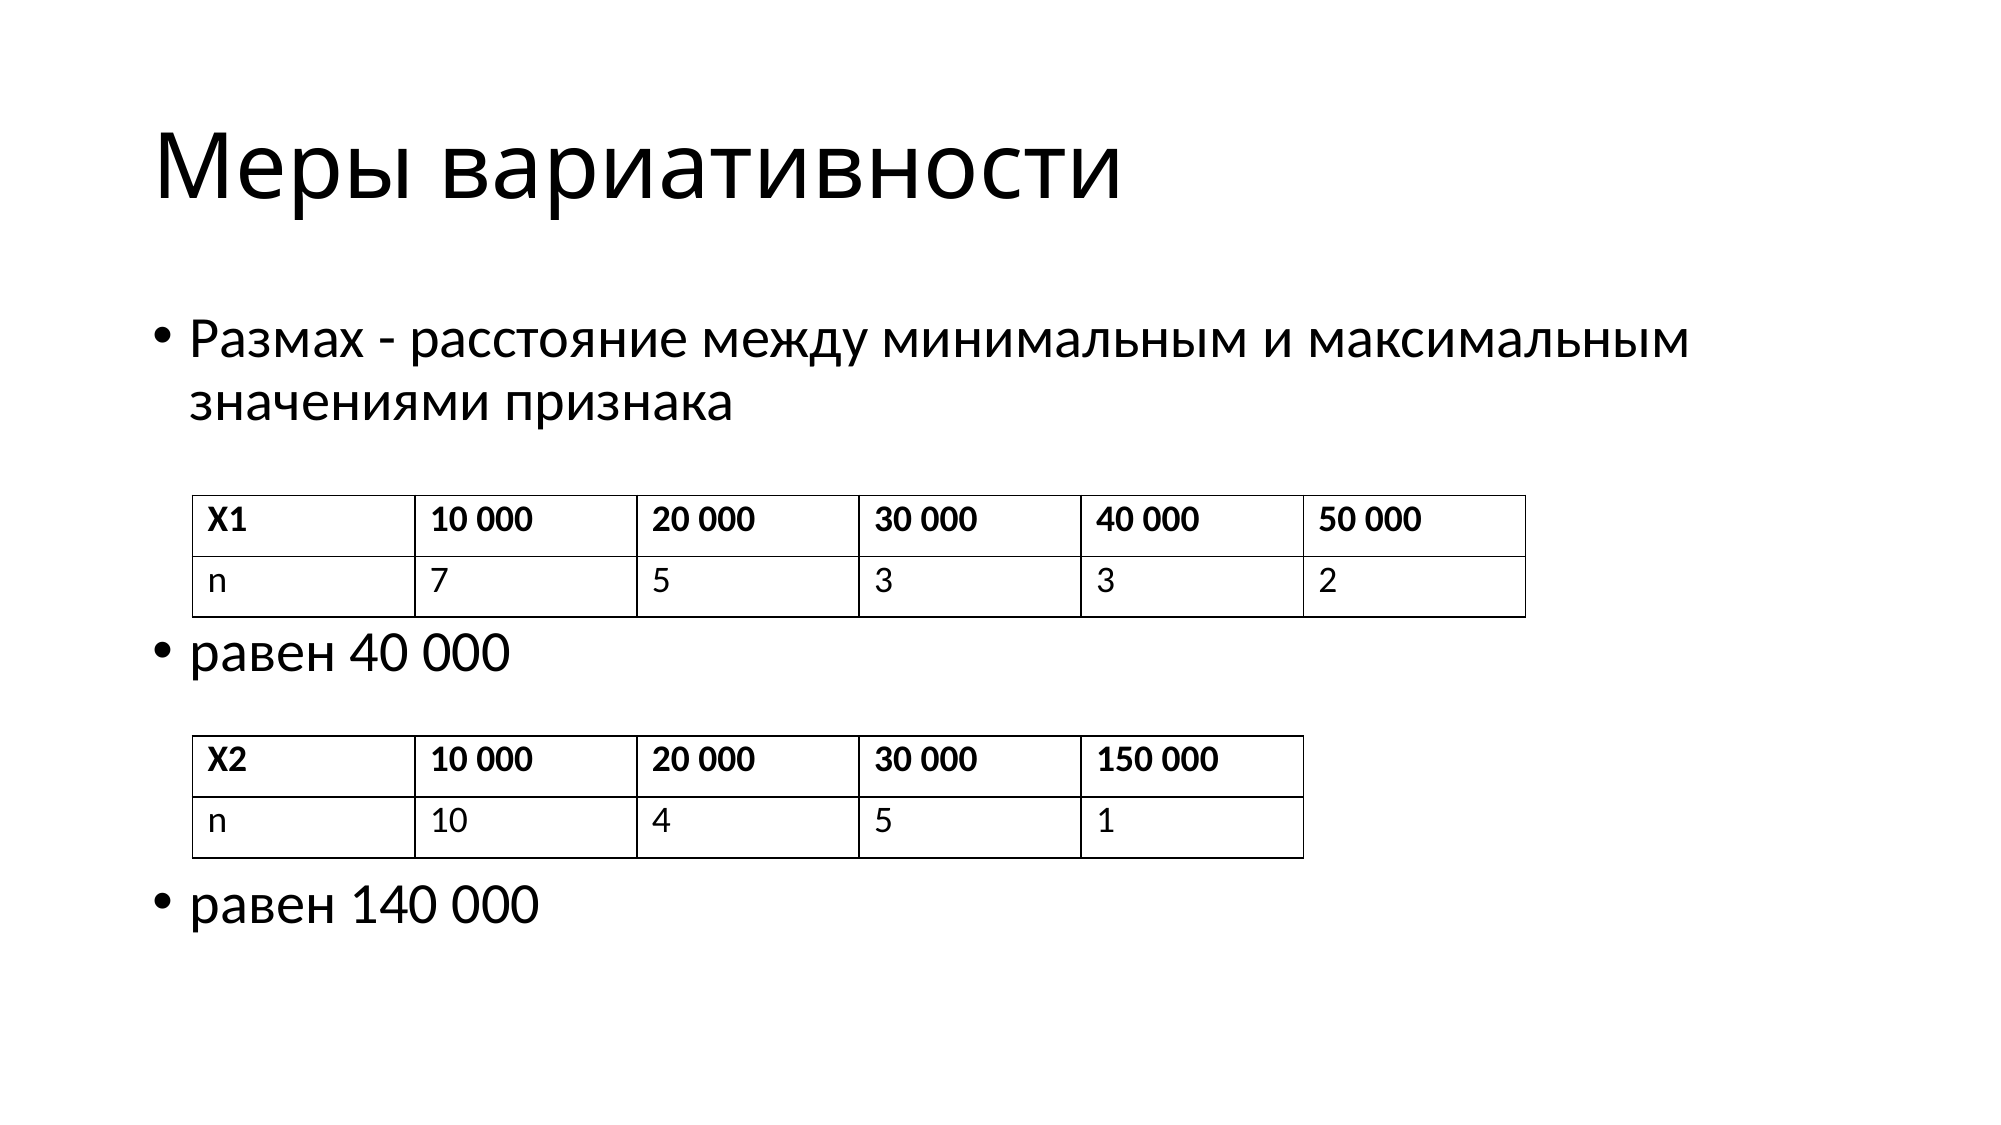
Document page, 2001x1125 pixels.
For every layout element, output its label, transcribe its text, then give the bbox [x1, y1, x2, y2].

table_cell 7 [416, 557, 636, 616]
table_header 20 000 [638, 737, 858, 796]
table_cell 1 [1082, 798, 1303, 857]
table_cell 3 [860, 557, 1080, 616]
table_header X2 [193, 737, 414, 796]
table_header 40 000 [1082, 496, 1303, 556]
table_header Х1 [193, 496, 414, 556]
table_cell 5 [860, 798, 1080, 857]
table_header 30 000 [860, 737, 1080, 796]
table_cell 2 [1304, 557, 1525, 616]
list Размах - расстояние между минимальным и максимальным значениями признака равен 40 000 равен 140 000 [137, 299, 1863, 1014]
table_cell 5 [638, 557, 858, 616]
table_cell n [193, 557, 414, 616]
table_header 10 000 [416, 496, 636, 556]
table_cell 10 [416, 798, 636, 857]
table_cell 3 [1082, 557, 1303, 616]
table_cell 4 [638, 798, 858, 857]
table_header 10 000 [416, 737, 636, 796]
table_header 30 000 [860, 496, 1080, 556]
table_header 20 000 [638, 496, 858, 556]
table_cell n [193, 798, 414, 857]
table_header 150 000 [1082, 737, 1303, 796]
table_header 50 000 [1304, 496, 1525, 556]
title Меры вариативности [137, 59, 1863, 278]
